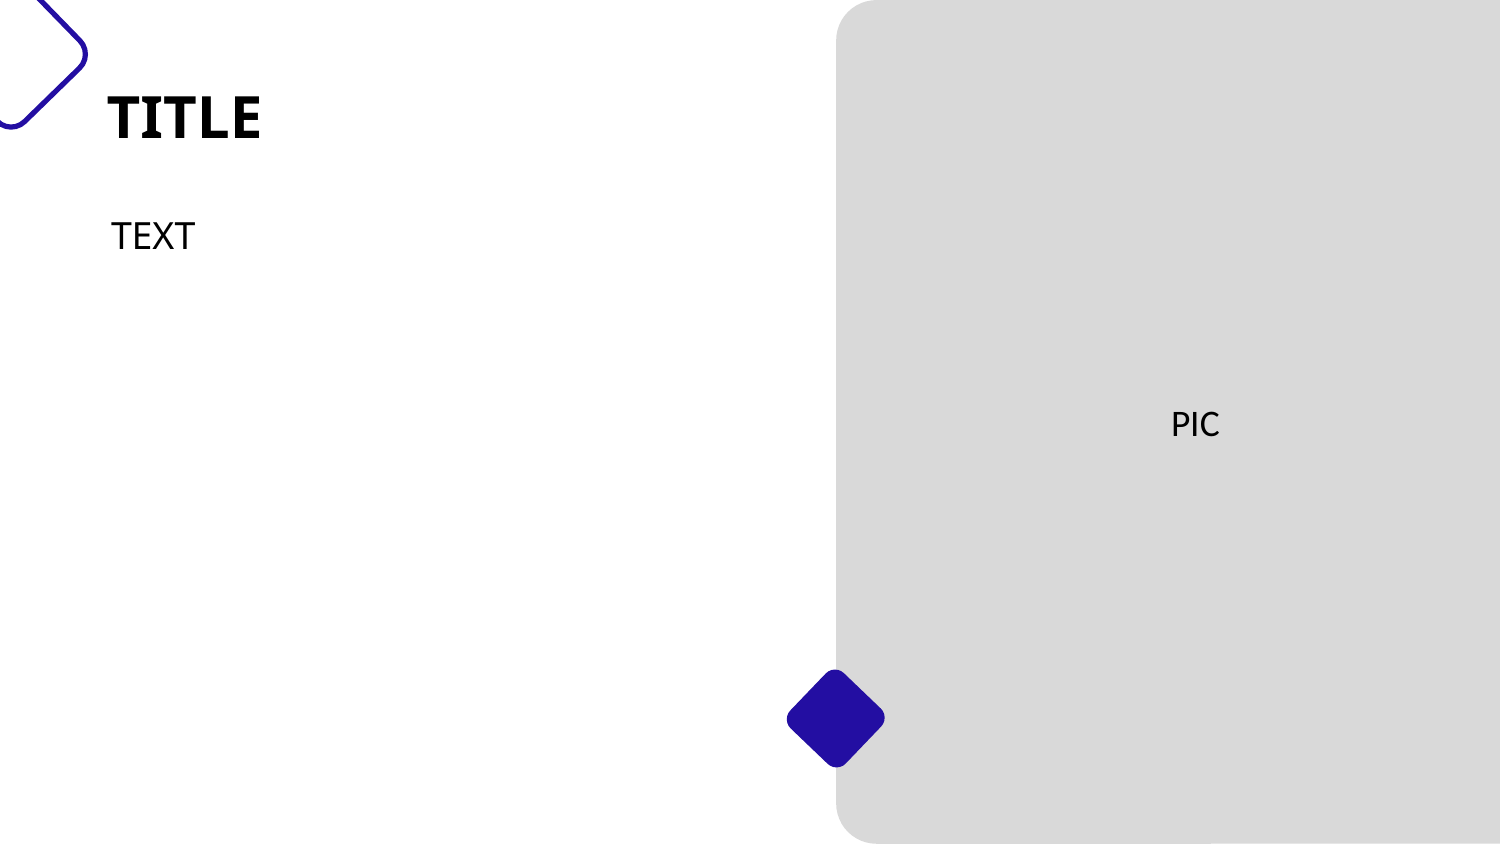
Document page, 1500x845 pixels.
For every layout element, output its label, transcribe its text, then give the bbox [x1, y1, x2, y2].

text_box [0, 0, 88, 130]
text_box TEXT [96, 204, 753, 795]
text_box TITLE [91, 73, 795, 186]
text_box PIC [834, 0, 1500, 845]
text_box [784, 667, 887, 770]
